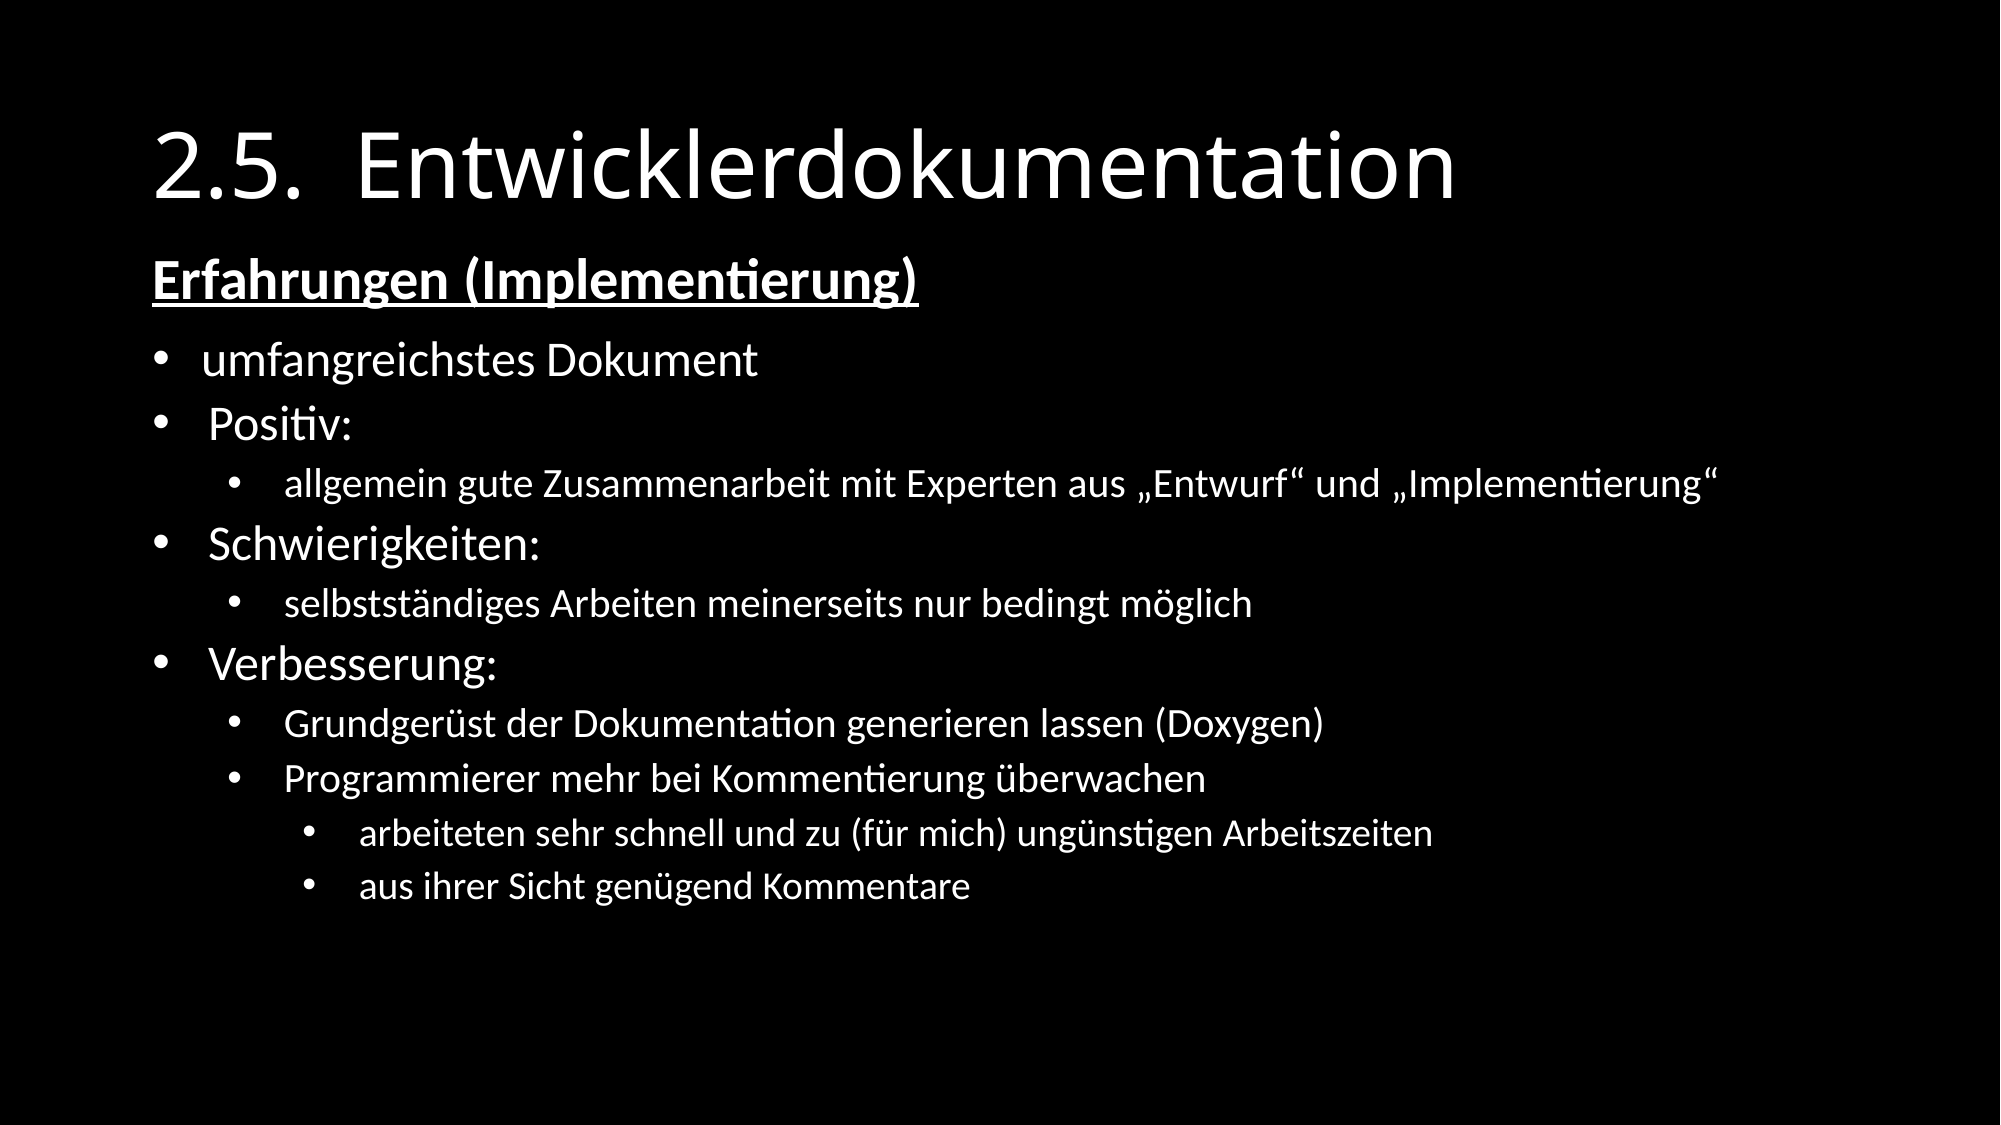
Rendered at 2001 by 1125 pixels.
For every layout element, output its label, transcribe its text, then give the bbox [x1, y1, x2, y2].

title 2.5. Entwicklerdokumentation [137, 59, 1863, 241]
list Erfahrungen (Implementierung) umfangreichstes Dokument Positiv: allgemein gute Zusammenarbeit mit Experten aus „Entwurf“ und „Implementierung“ Schwierigkeiten: selbstständiges Arbeiten meinerseits nur bedingt möglich Verbesserung: Grundgerüst der Dokumentation generieren lassen (Doxygen) Programmierer mehr bei Kommentierung überwachen arbeiteten sehr schnell und zu (für mich) ungünstigen Arbeitszeiten aus ihrer Sicht genügend Kommentare [137, 241, 1863, 1014]
